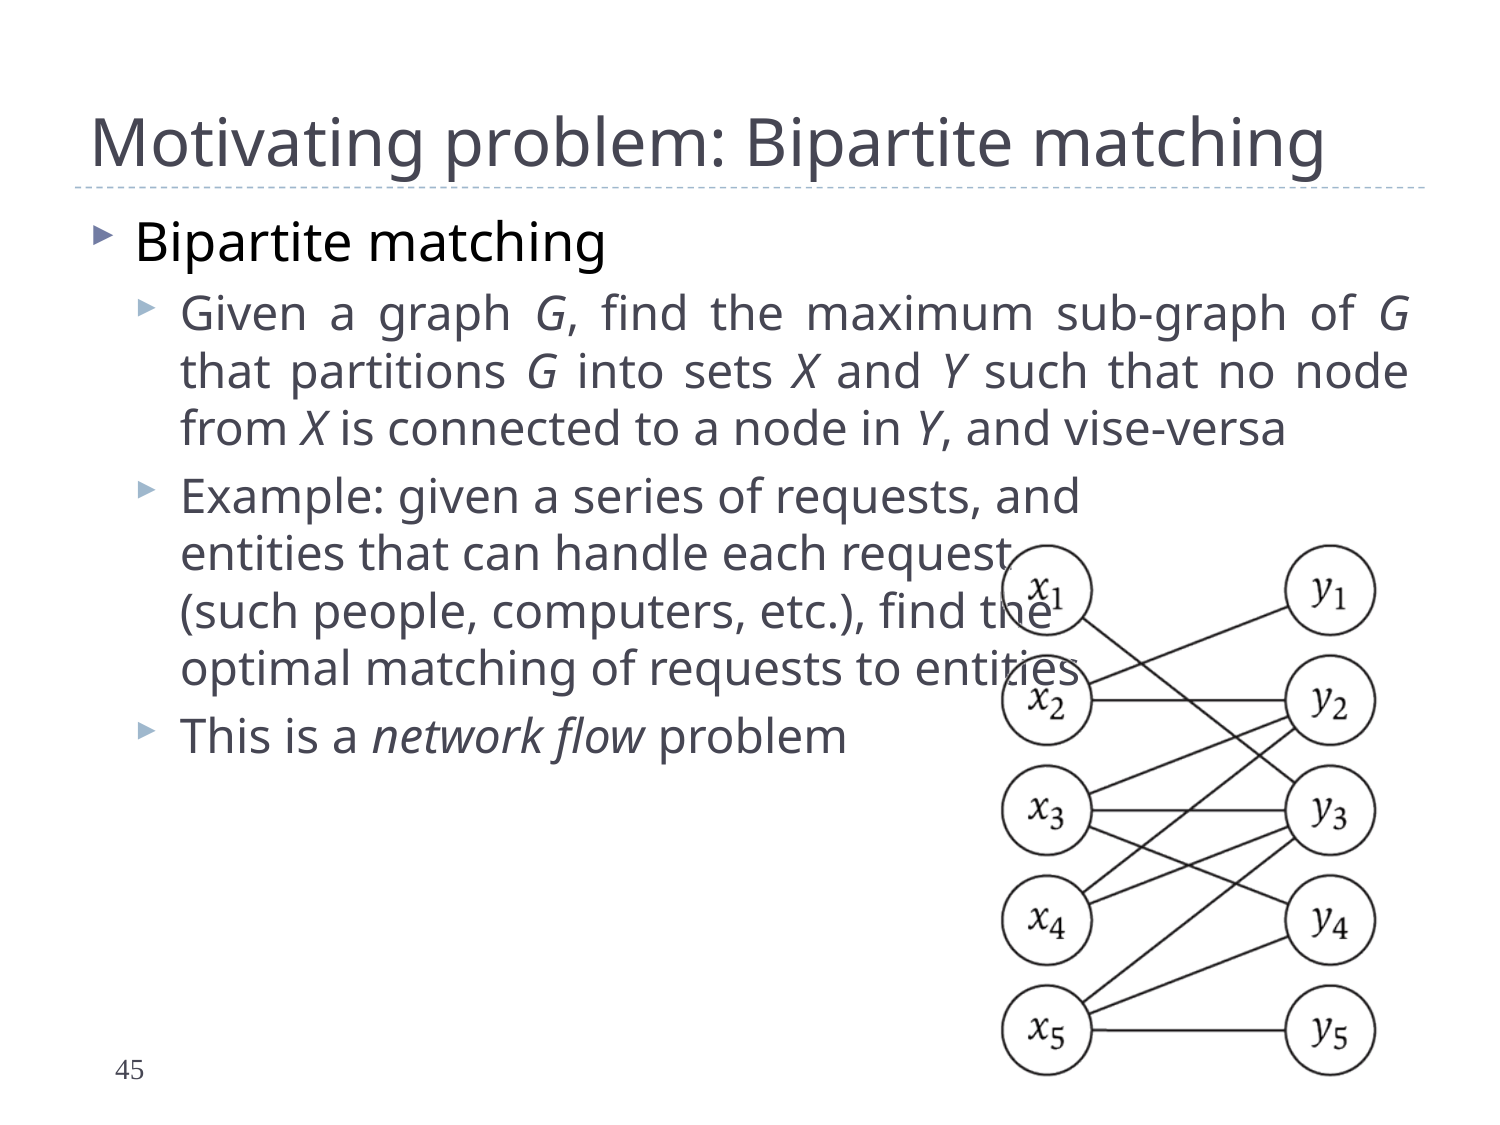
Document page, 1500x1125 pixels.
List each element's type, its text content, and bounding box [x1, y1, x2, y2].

slide_number 45 [100, 1042, 426, 1103]
title Motivating problem: Bipartite matching [75, 24, 1425, 188]
list Bipartite matching Given a graph G, find the maximum sub-graph of G that partitions G into sets X and Y such that no node from X is connected to a node in Y, and vise-versa Example: given a series of requests, and entities that can handle each request (such people, computers, etc.), find the optimal matching of requests to entities This is a network flow problem [75, 200, 1425, 1010]
picture [884, 512, 1500, 1101]
